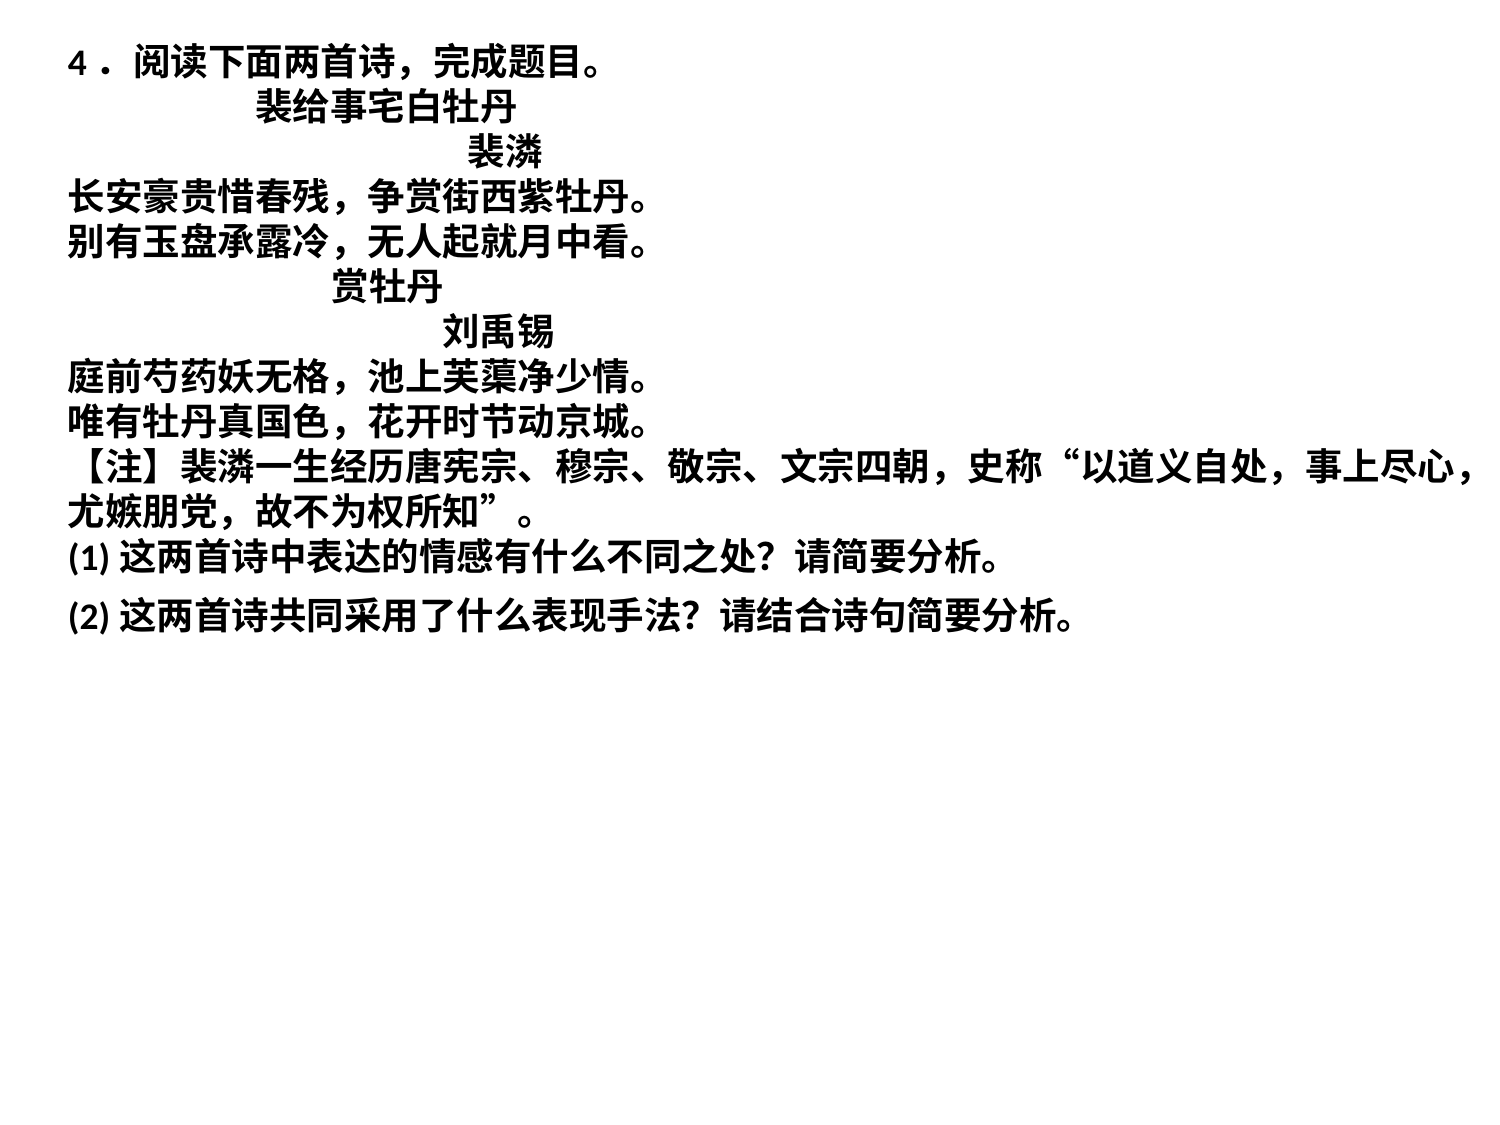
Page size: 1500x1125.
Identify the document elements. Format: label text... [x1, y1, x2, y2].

text_box (2)这两首诗共同采用了什么表现手法？请结合诗句简要分析。 [53, 584, 1471, 645]
text_box 4．阅读下面两首诗，完成题目。 裴给事宅白牡丹 裴潾 长安豪贵惜春残，争赏街西紫牡丹。 别有玉盘承露冷，无人起就月中看。 赏牡丹 刘禹锡 庭前芍药妖无格，池上芙蕖净少情。 唯有牡丹真国色，花开时节动京城。 【注】裴潾一生经历唐宪宗、穆宗、敬宗、文宗四朝，史称“以道义自处，事上尽心，尤嫉朋党，故不为权所知”。 (1)这两首诗中表达的情感有什么不同之处？请简要分析。 [53, 30, 1471, 584]
